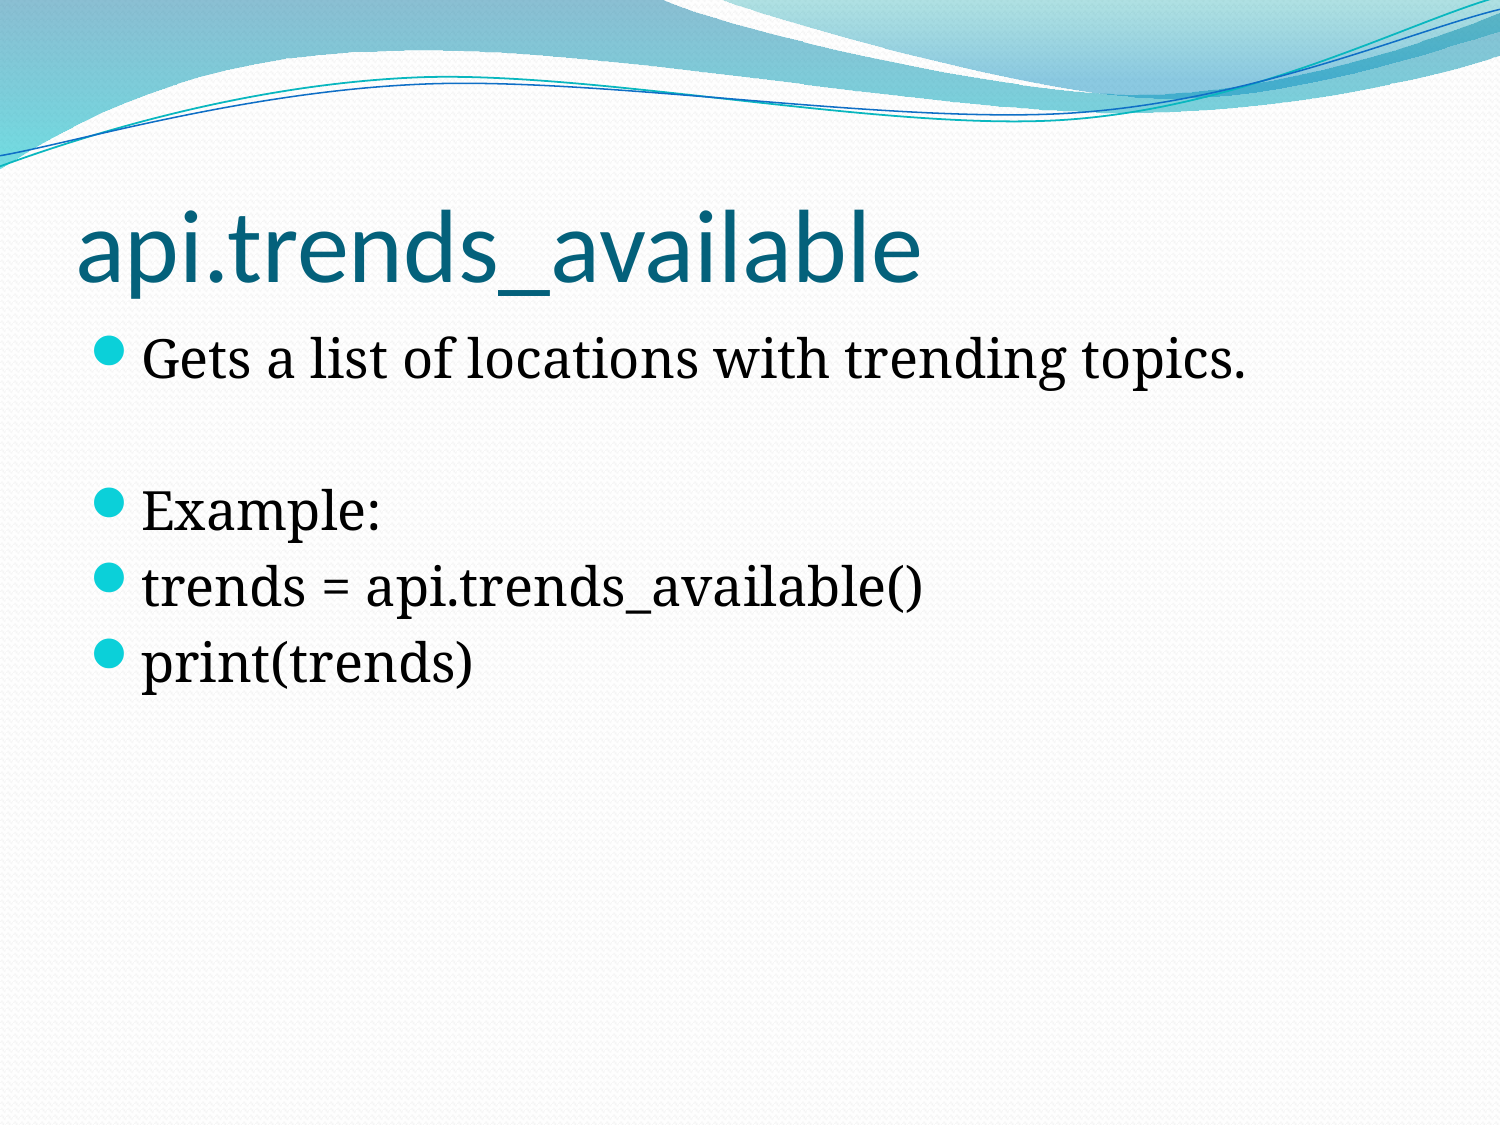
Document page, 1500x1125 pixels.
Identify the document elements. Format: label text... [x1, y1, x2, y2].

title api.trends_available [75, 115, 1425, 303]
list Gets a list of locations with trending topics. Example: trends = api.trends_available() print(trends) [75, 317, 1425, 1038]
